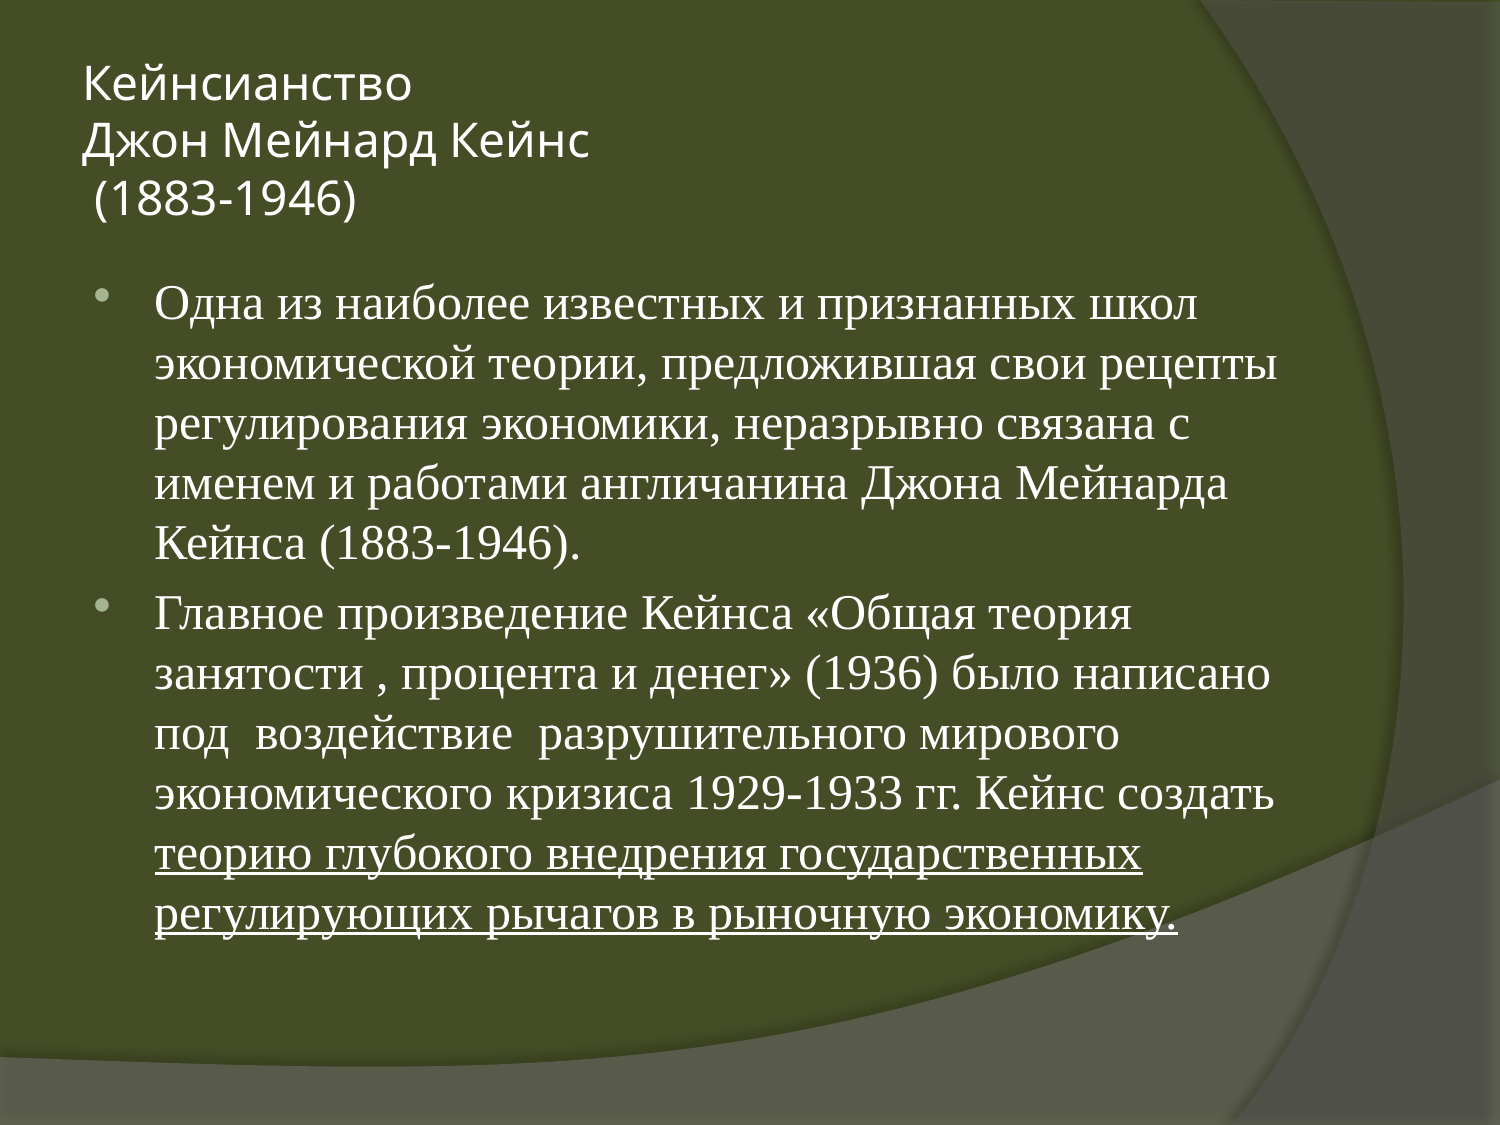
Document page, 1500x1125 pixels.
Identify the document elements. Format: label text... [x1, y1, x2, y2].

title Кейнсианство Джон Мейнард Кейнс (1883-1946) [75, 45, 1300, 233]
list Одна из наиболее известных и признанных школ экономической теории, предложившая свои рецепты регулирования экономики, неразрывно связана с именем и работами англичанина Джона Мейнарда Кейнса (1883-1946). Главное произведение Кейнса «Общая теория занятости , процента и денег» (1936) было написано под воздействие разрушительного мирового экономического кризиса 1929-1933 гг. Кейнс создать теорию глубокого внедрения государственных регулирующих рычагов в рыночную экономику. [75, 262, 1300, 1005]
